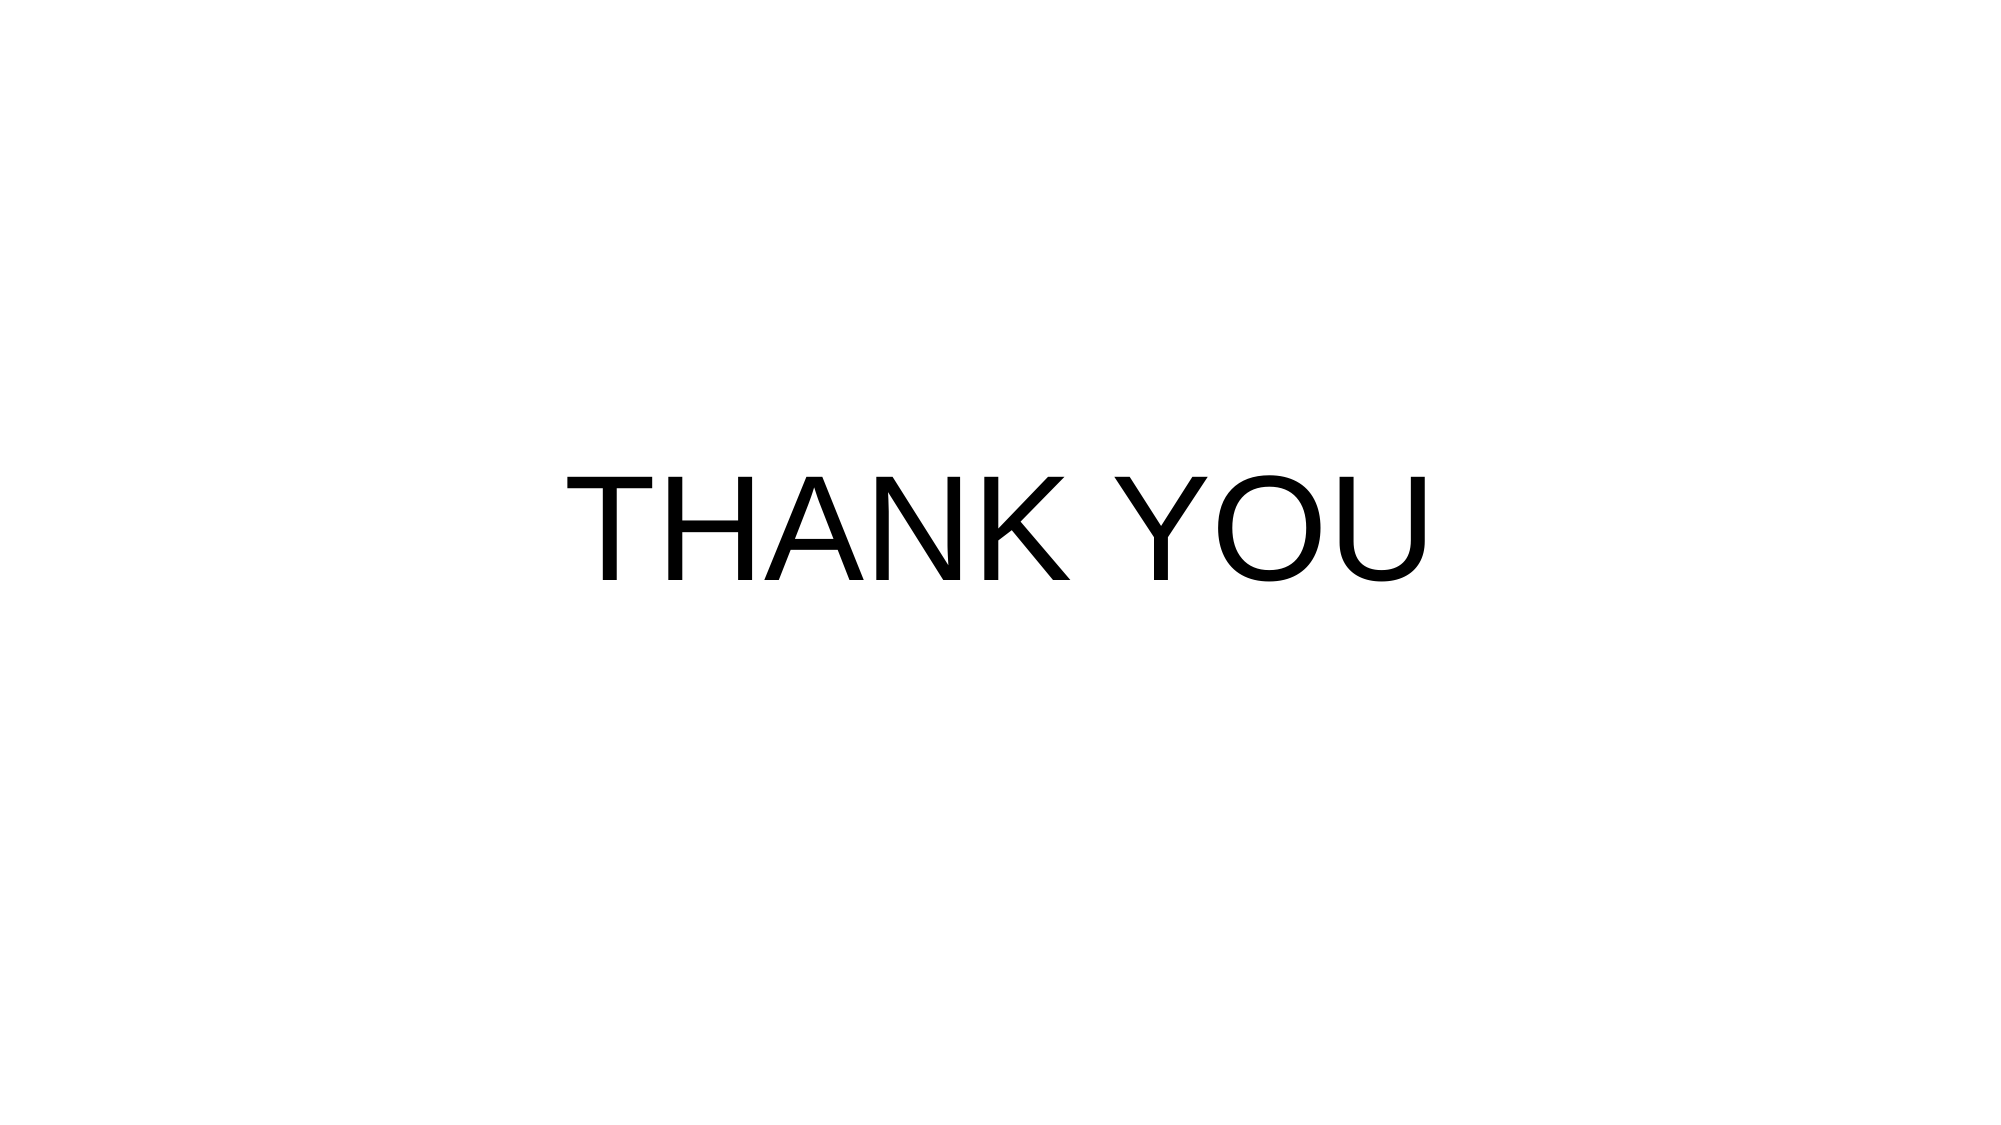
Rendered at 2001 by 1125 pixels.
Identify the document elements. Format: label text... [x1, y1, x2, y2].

text_box THANK YOU [278, 423, 1724, 618]
